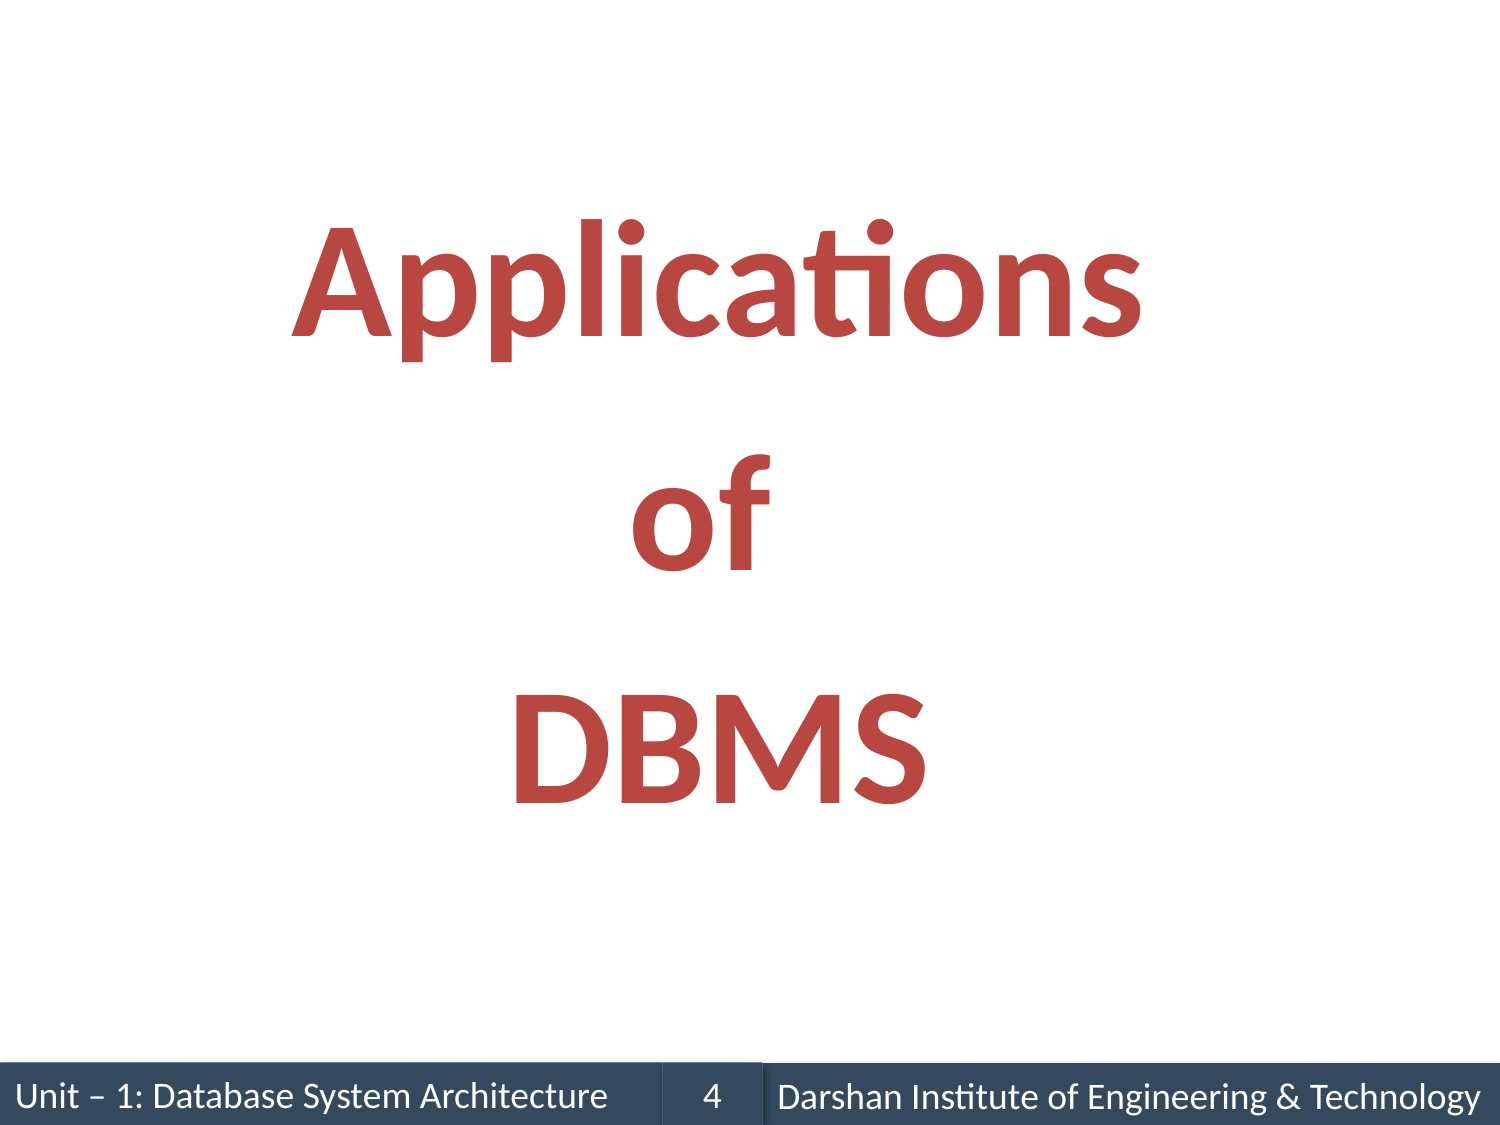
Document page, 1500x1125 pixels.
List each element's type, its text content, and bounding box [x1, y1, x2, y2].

list Applications of DBMS [0, 162, 1438, 1038]
